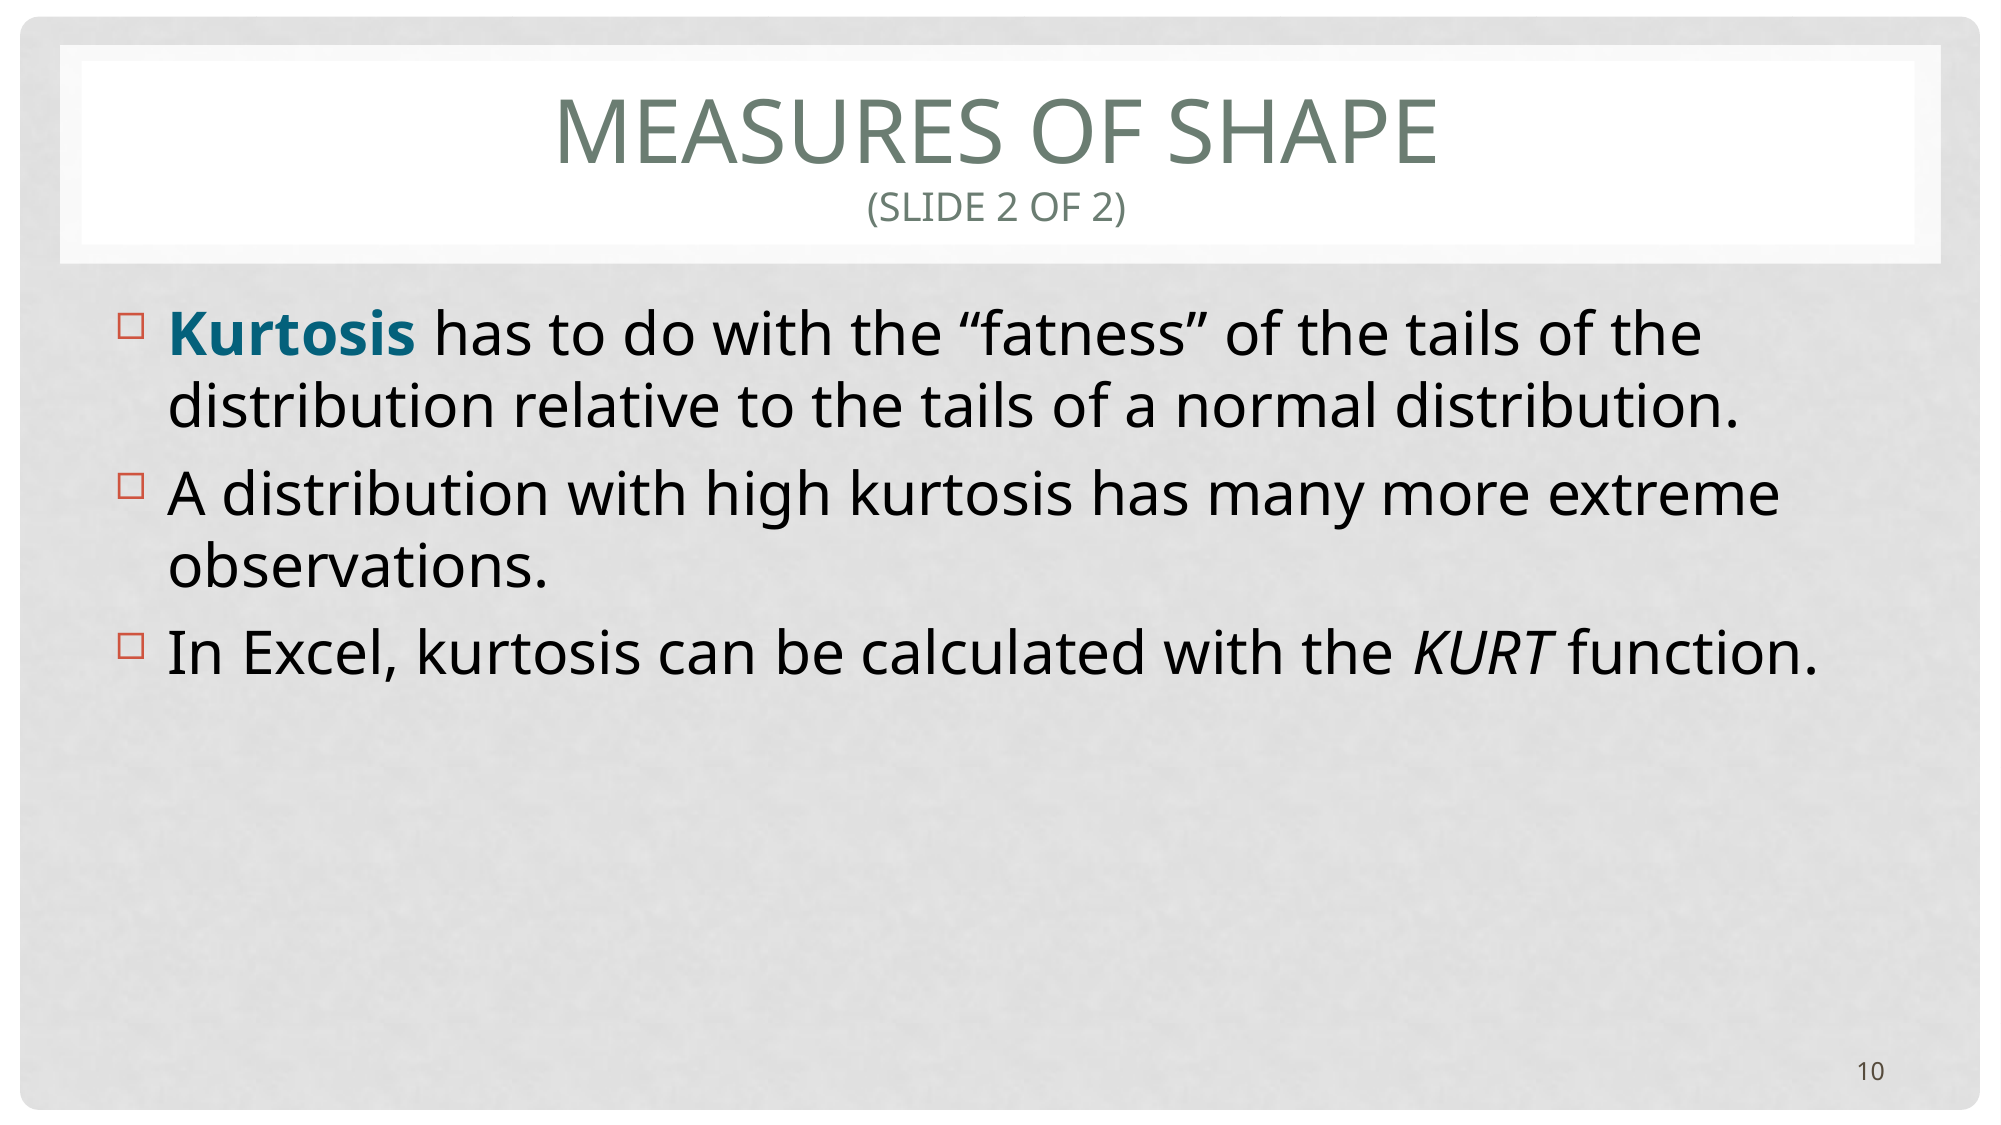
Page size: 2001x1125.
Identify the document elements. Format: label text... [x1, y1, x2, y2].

slide_number 10 [1433, 1042, 1900, 1103]
title Measures of Shape (slide 2 of 2) [93, 66, 1900, 238]
list Kurtosis has to do with the “fatness” of the tails of the distribution relative to the tails of a normal distribution. A distribution with high kurtosis has many more extreme observations. In Excel, kurtosis can be calculated with the KURT function. [99, 287, 1900, 1005]
